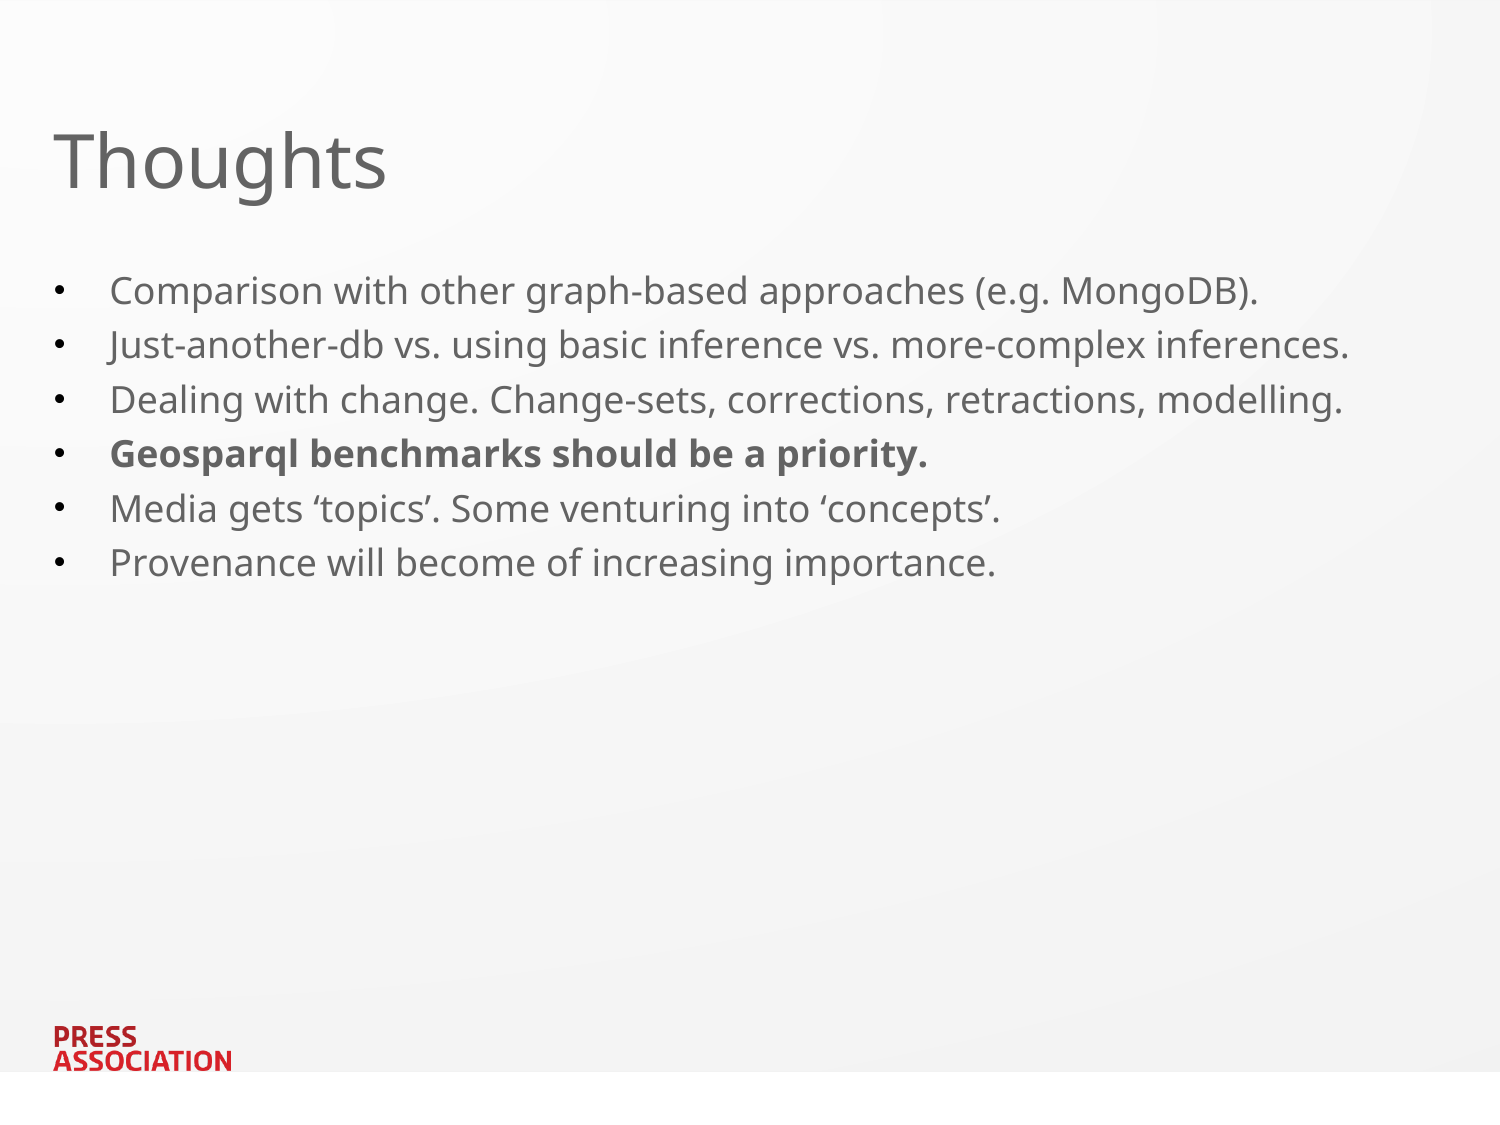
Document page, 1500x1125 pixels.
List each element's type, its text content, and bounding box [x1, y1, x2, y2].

title Thoughts [53, 113, 1447, 214]
list Comparison with other graph-based approaches (e.g. MongoDB). Just-another-db vs. using basic inference vs. more-complex inferences. Dealing with change. Change-sets, corrections, retractions, modelling. Geosparql benchmarks should be a priority. Media gets ‘topics’. Some venturing into ‘concepts’. Provenance will become of increasing importance. [53, 267, 1447, 941]
picture [53, 1026, 231, 1071]
